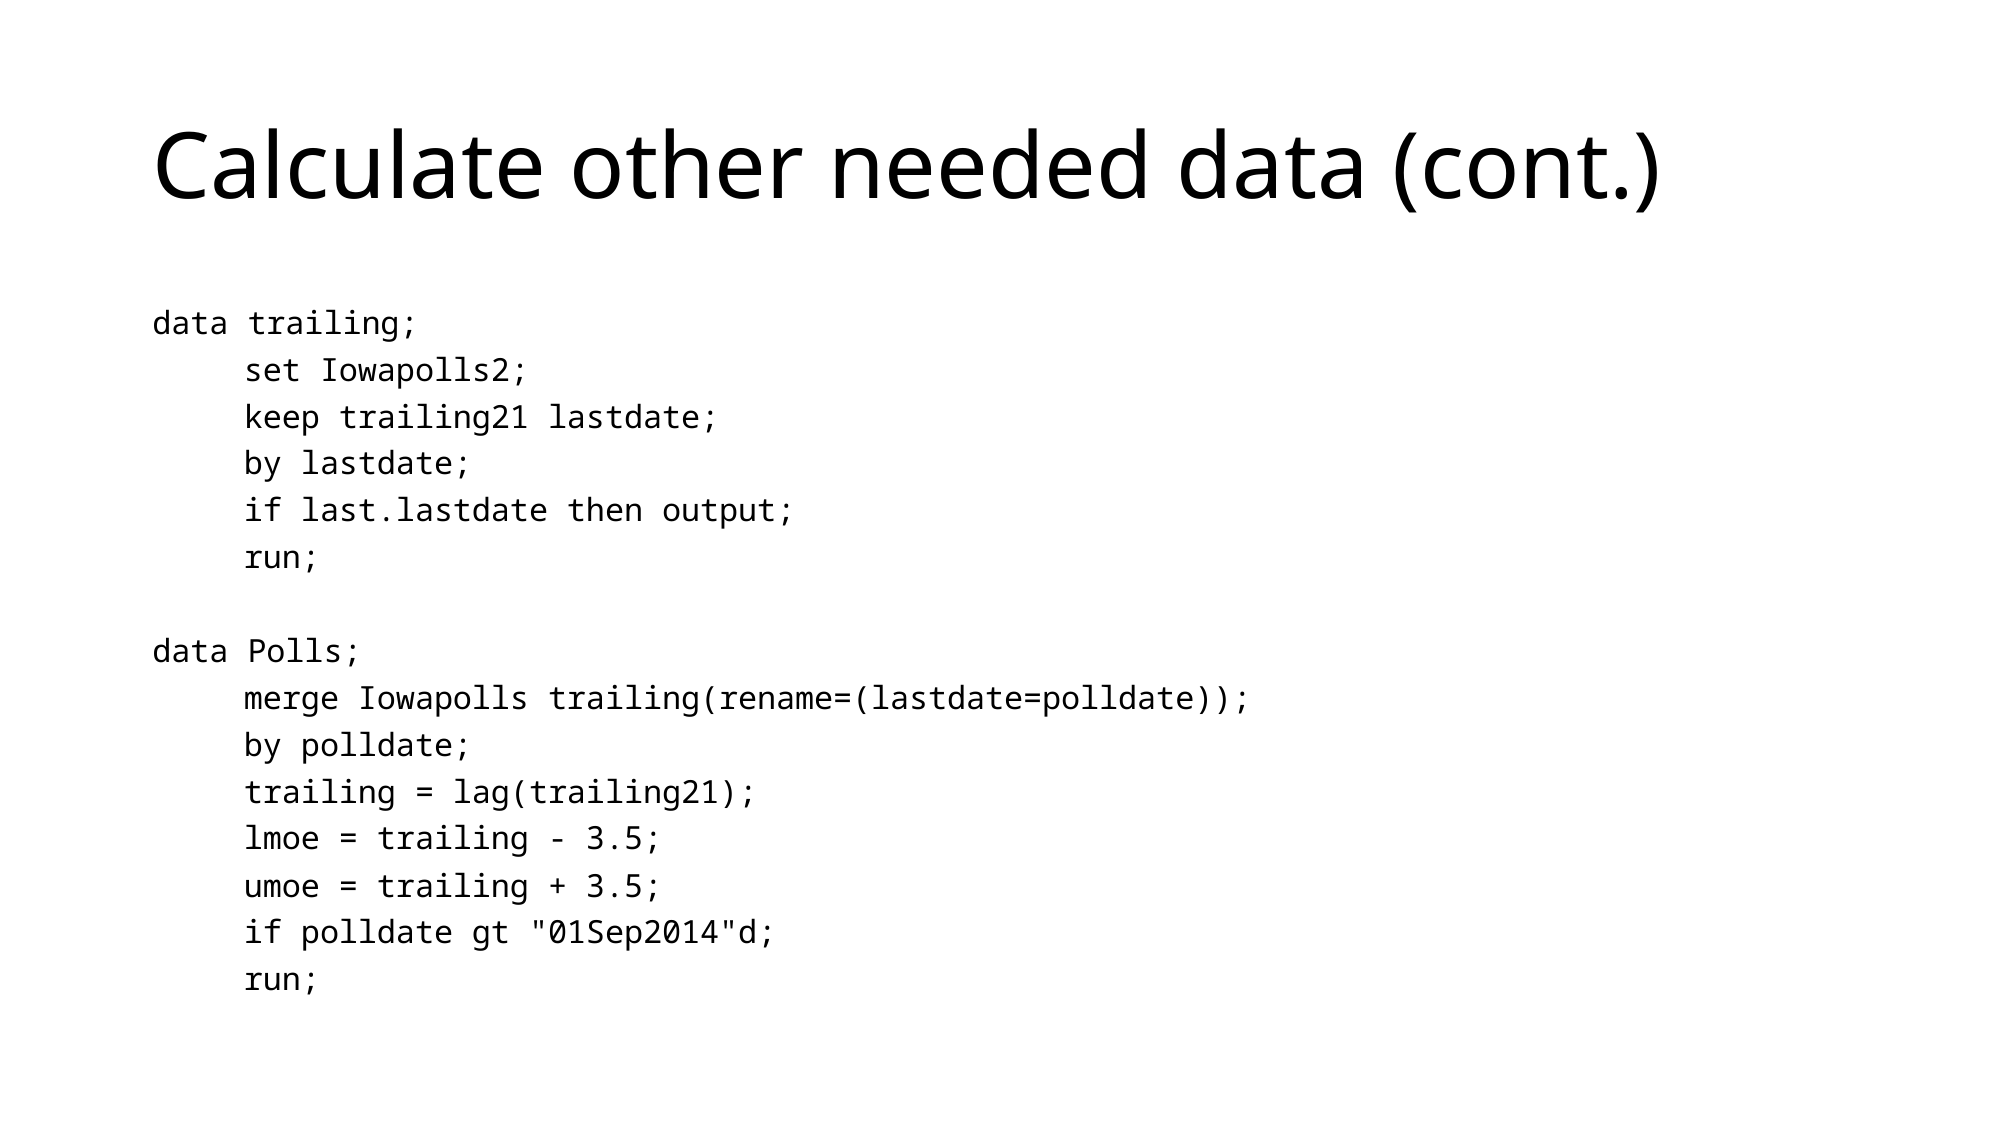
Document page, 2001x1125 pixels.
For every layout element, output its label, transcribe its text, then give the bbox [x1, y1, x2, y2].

list data trailing; set Iowapolls2; keep trailing21 lastdate; by lastdate; if last.lastdate then output; run; data Polls; merge Iowapolls trailing(rename=(lastdate=polldate)); by polldate; trailing = lag(trailing21); lmoe = trailing - 3.5; umoe = trailing + 3.5; if polldate gt "01Sep2014"d; run; [137, 299, 1863, 1014]
title Calculate other needed data (cont.) [137, 59, 1863, 278]
